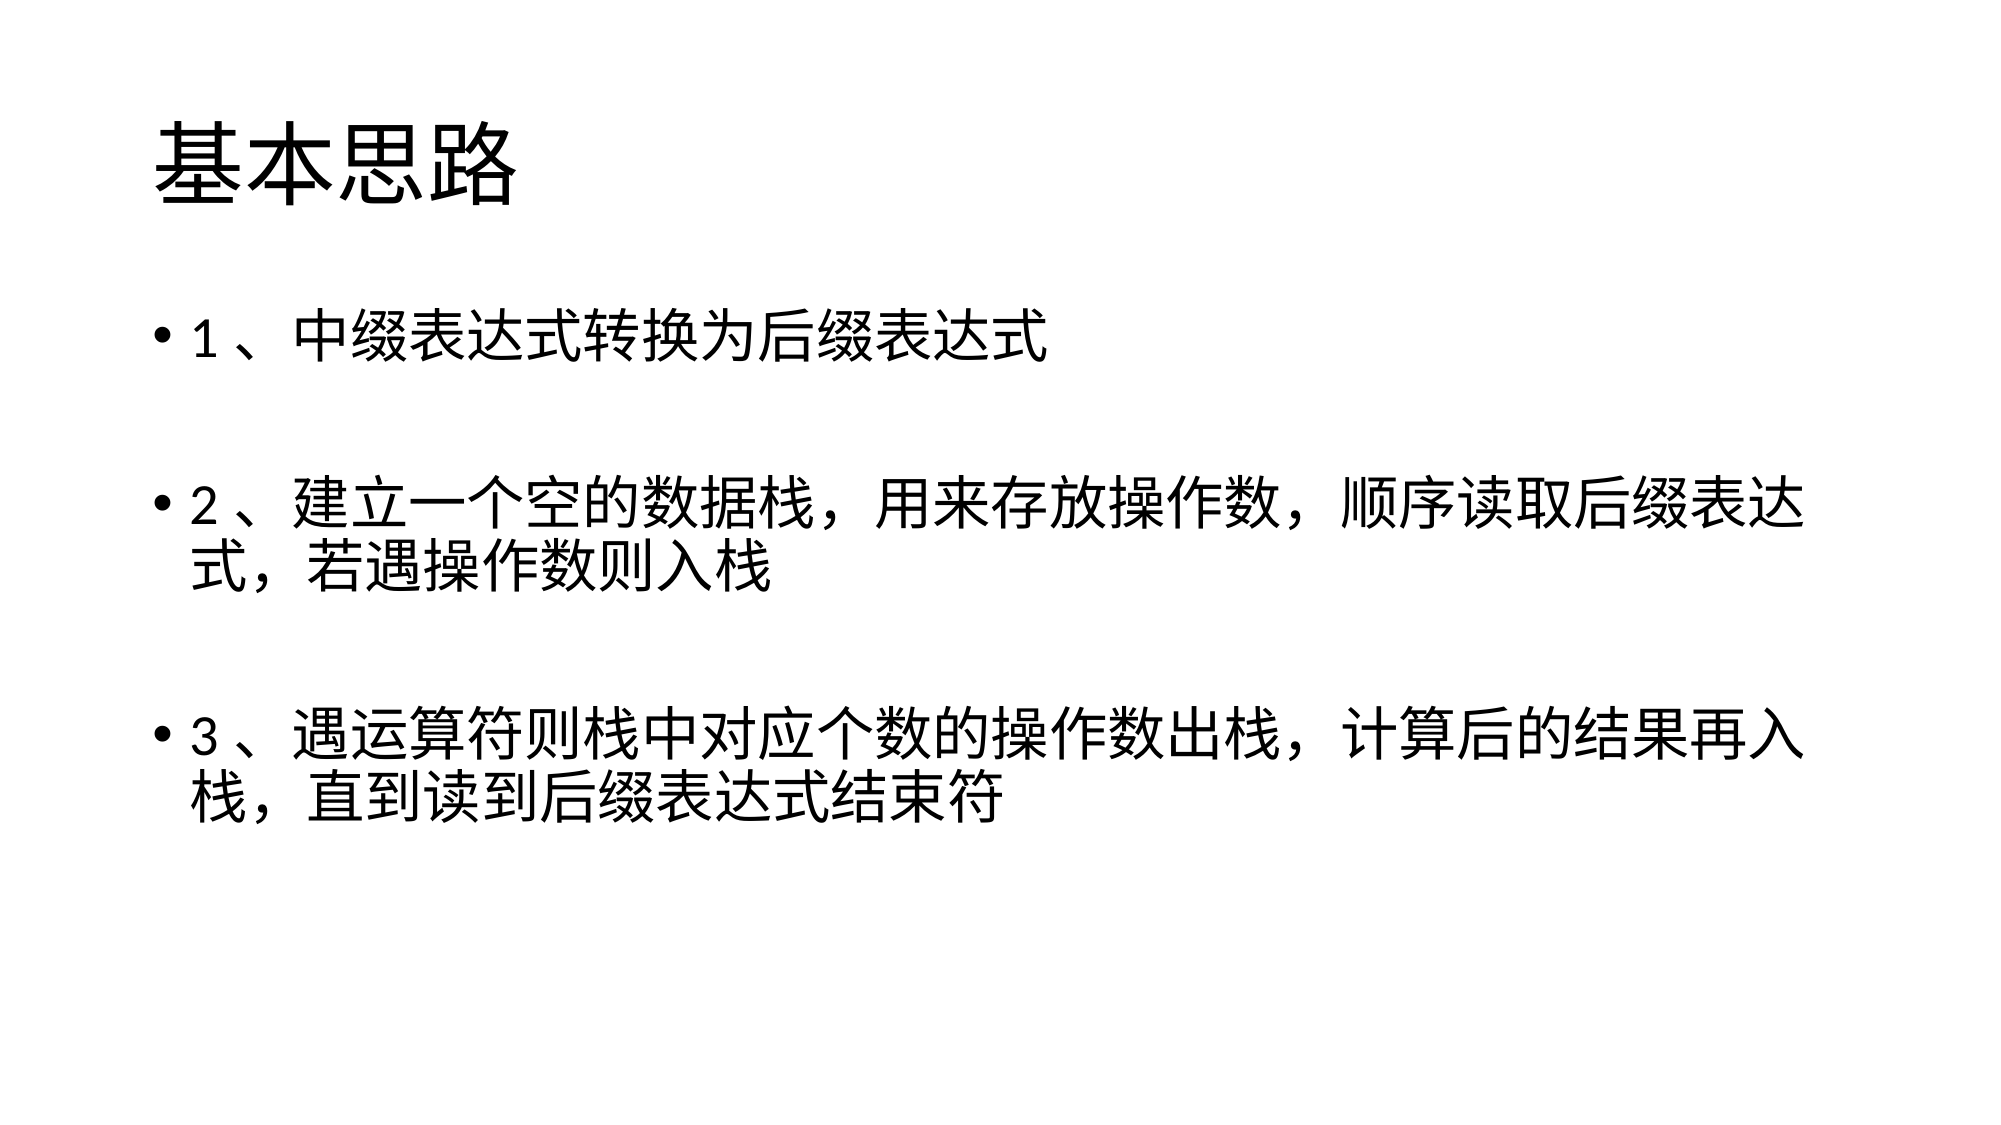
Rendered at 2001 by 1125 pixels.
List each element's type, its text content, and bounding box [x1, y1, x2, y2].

list 1、中缀表达式转换为后缀表达式 2、建立一个空的数据栈，用来存放操作数，顺序读取后缀表达式，若遇操作数则入栈 3、遇运算符则栈中对应个数的操作数出栈，计算后的结果再入栈，直到读到后缀表达式结束符 [137, 299, 1863, 1014]
title 基本思路 [137, 59, 1863, 278]
